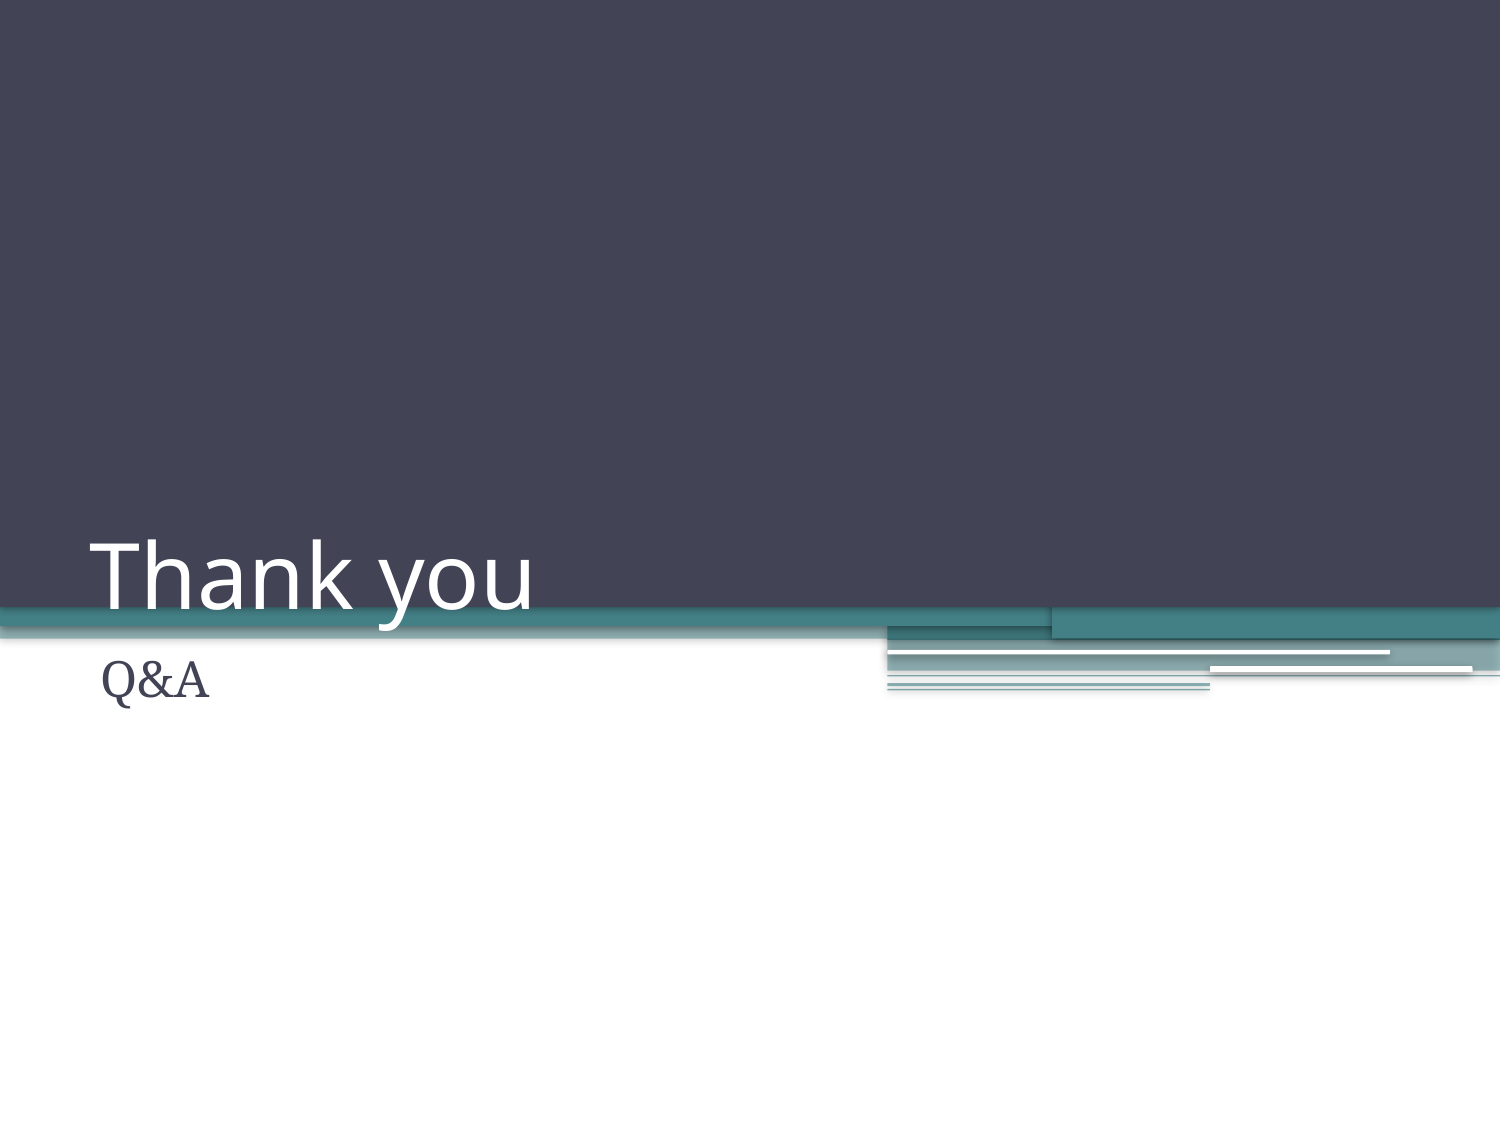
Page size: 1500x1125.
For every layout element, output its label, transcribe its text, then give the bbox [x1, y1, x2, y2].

subtitle Q&A [75, 639, 888, 928]
title Thank you [75, 394, 1463, 636]
